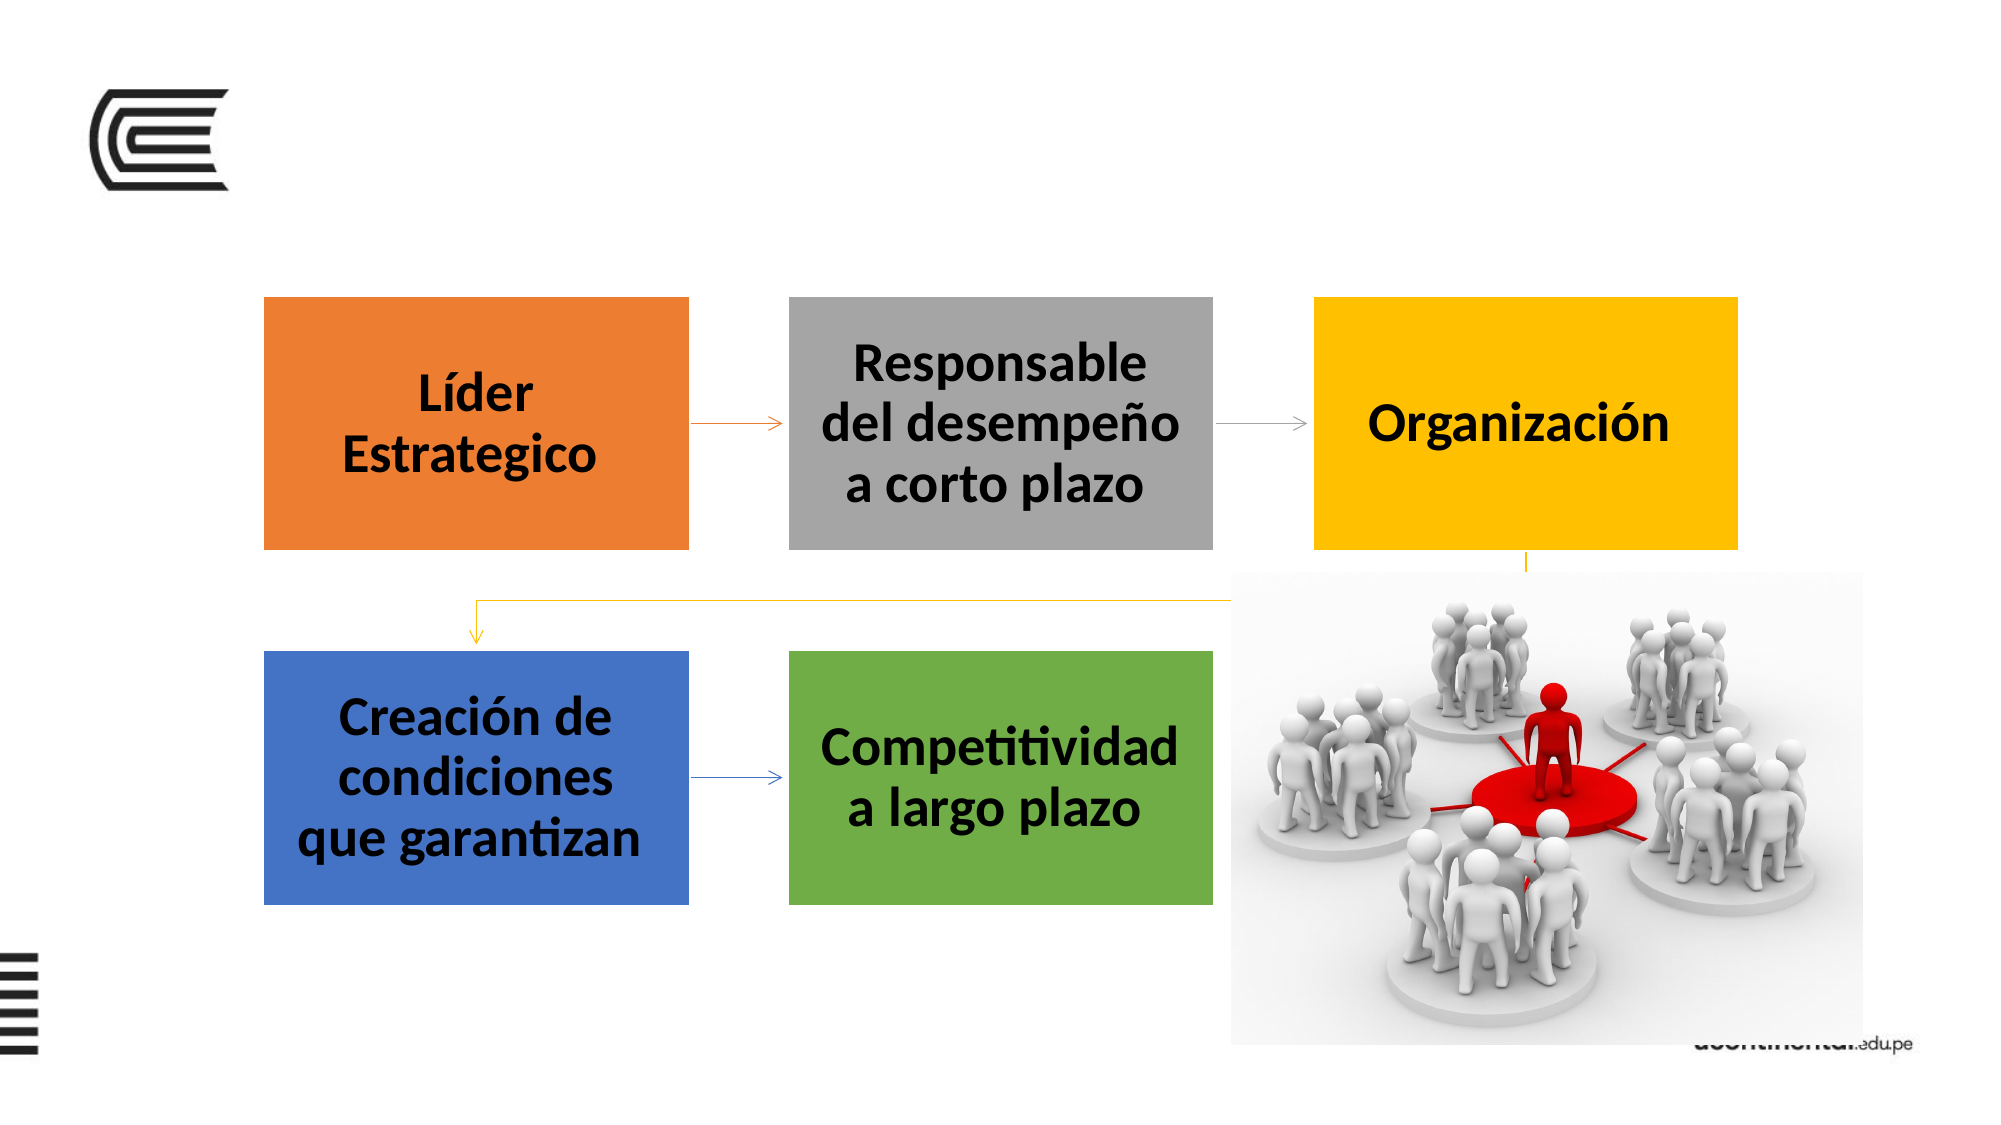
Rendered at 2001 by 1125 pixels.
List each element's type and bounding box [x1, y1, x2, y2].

picture [0, 0, 2001, 1125]
text_box [261, 156, 1741, 1045]
